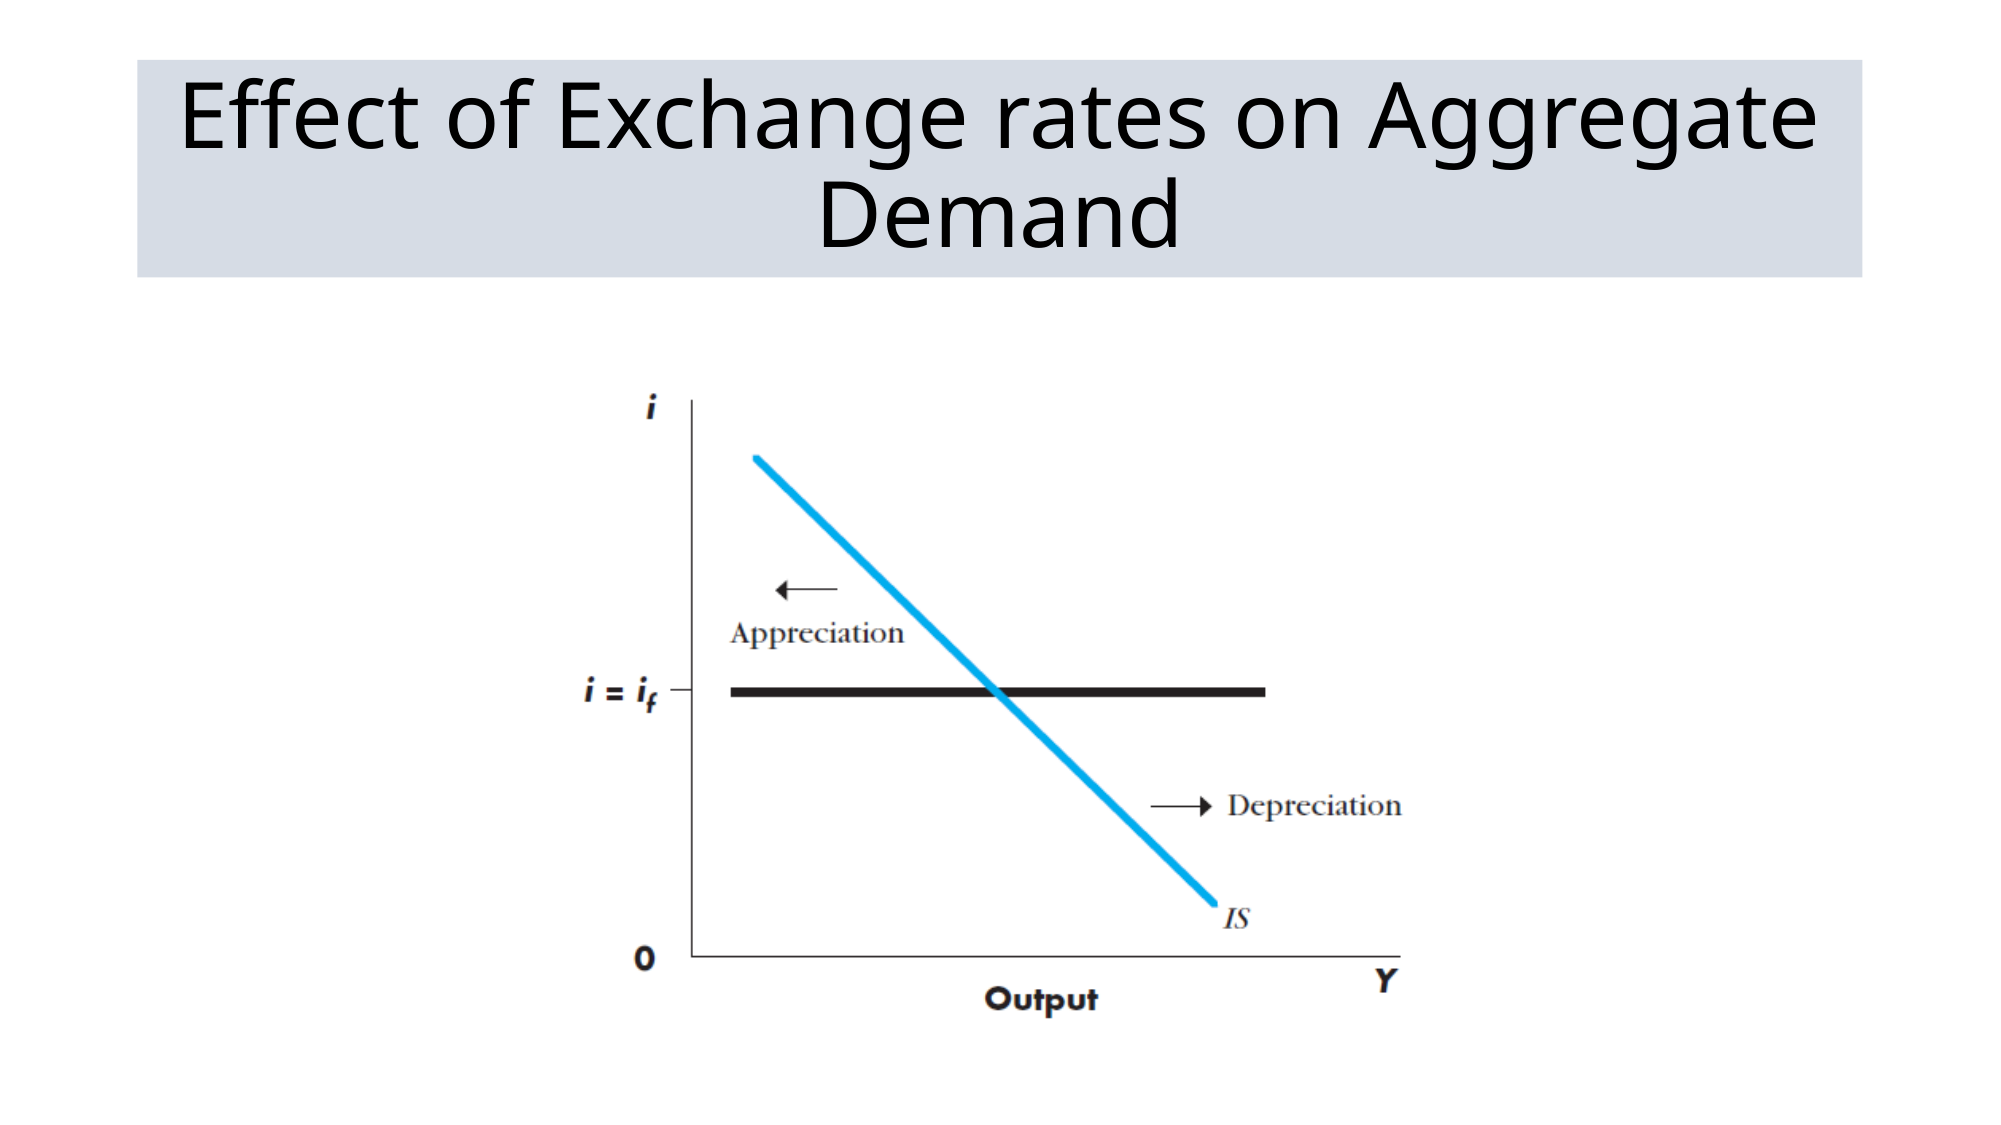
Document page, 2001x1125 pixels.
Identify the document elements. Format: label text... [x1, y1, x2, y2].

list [572, 365, 1481, 1034]
title Effect of Exchange rates on Aggregate Demand [137, 59, 1863, 278]
